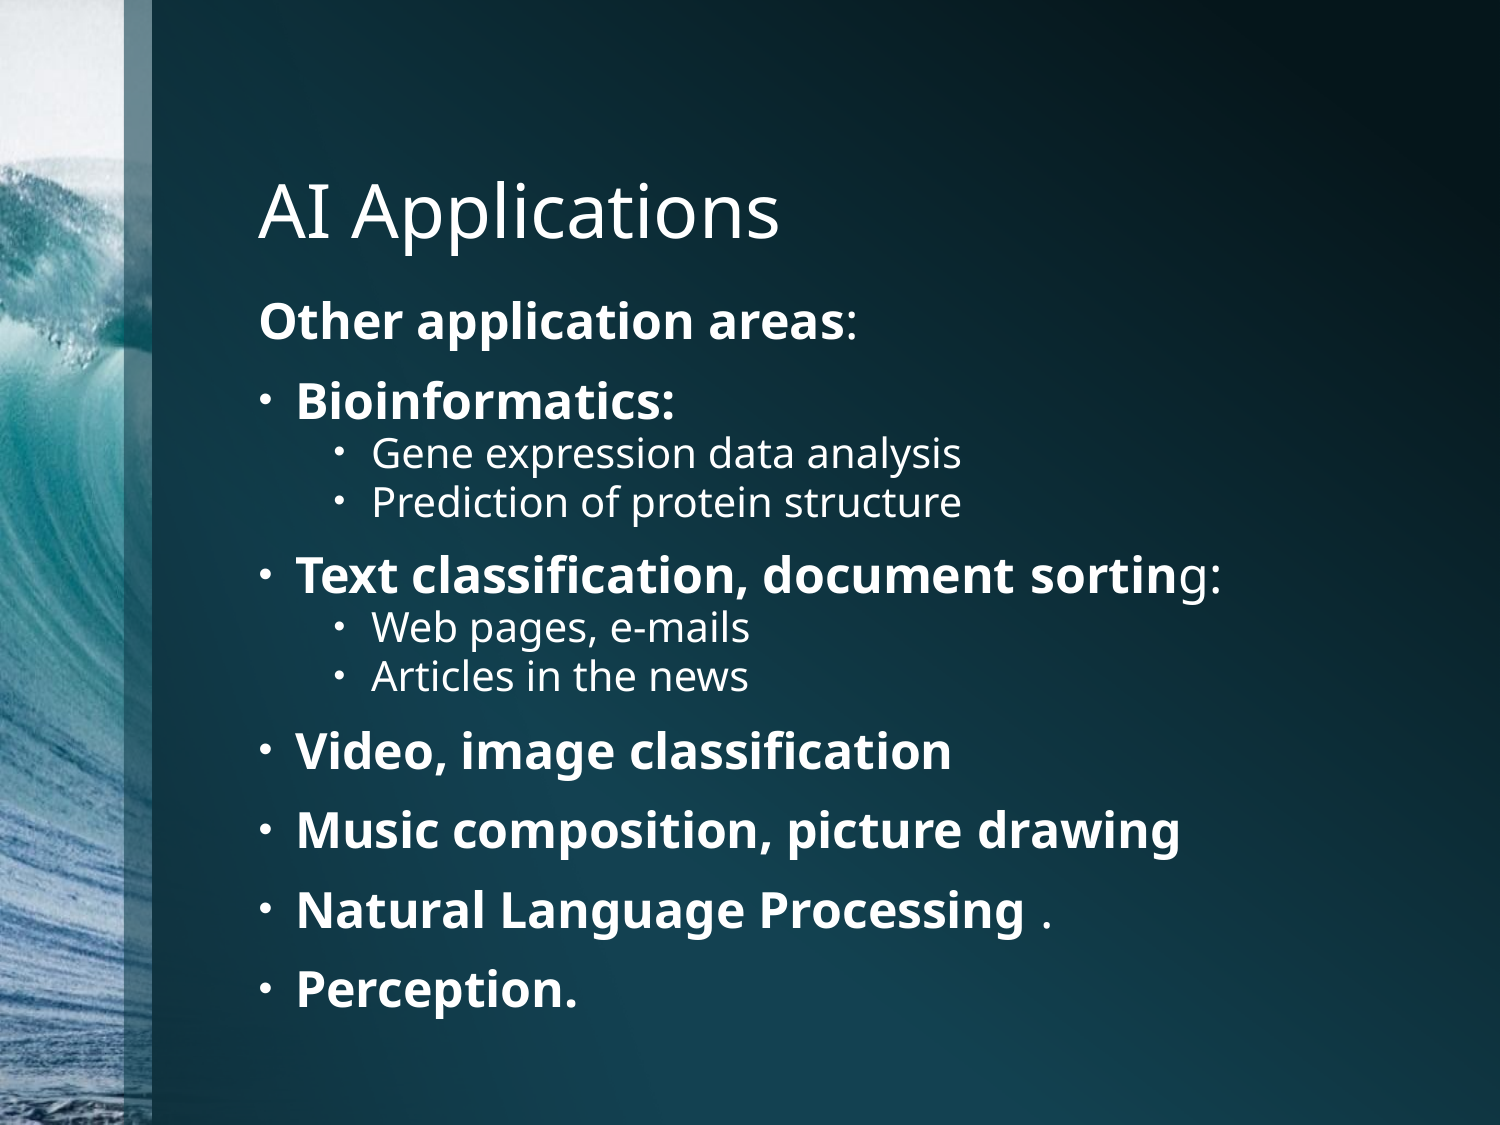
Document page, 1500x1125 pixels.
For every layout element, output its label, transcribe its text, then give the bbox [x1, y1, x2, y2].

picture [152, 0, 1500, 1125]
text_box Other application areas: Bioinformatics: Gene expression data analysis Prediction of protein structure Text classification, document sorting: Web pages, e-mails Articles in the news Video, image classification Music composition, picture drawing Natural Language Processing . Perception. [256, 265, 1257, 1018]
title AI Applications [256, 161, 807, 265]
text_box [0, 0, 123, 1125]
text_box [123, 0, 152, 1125]
